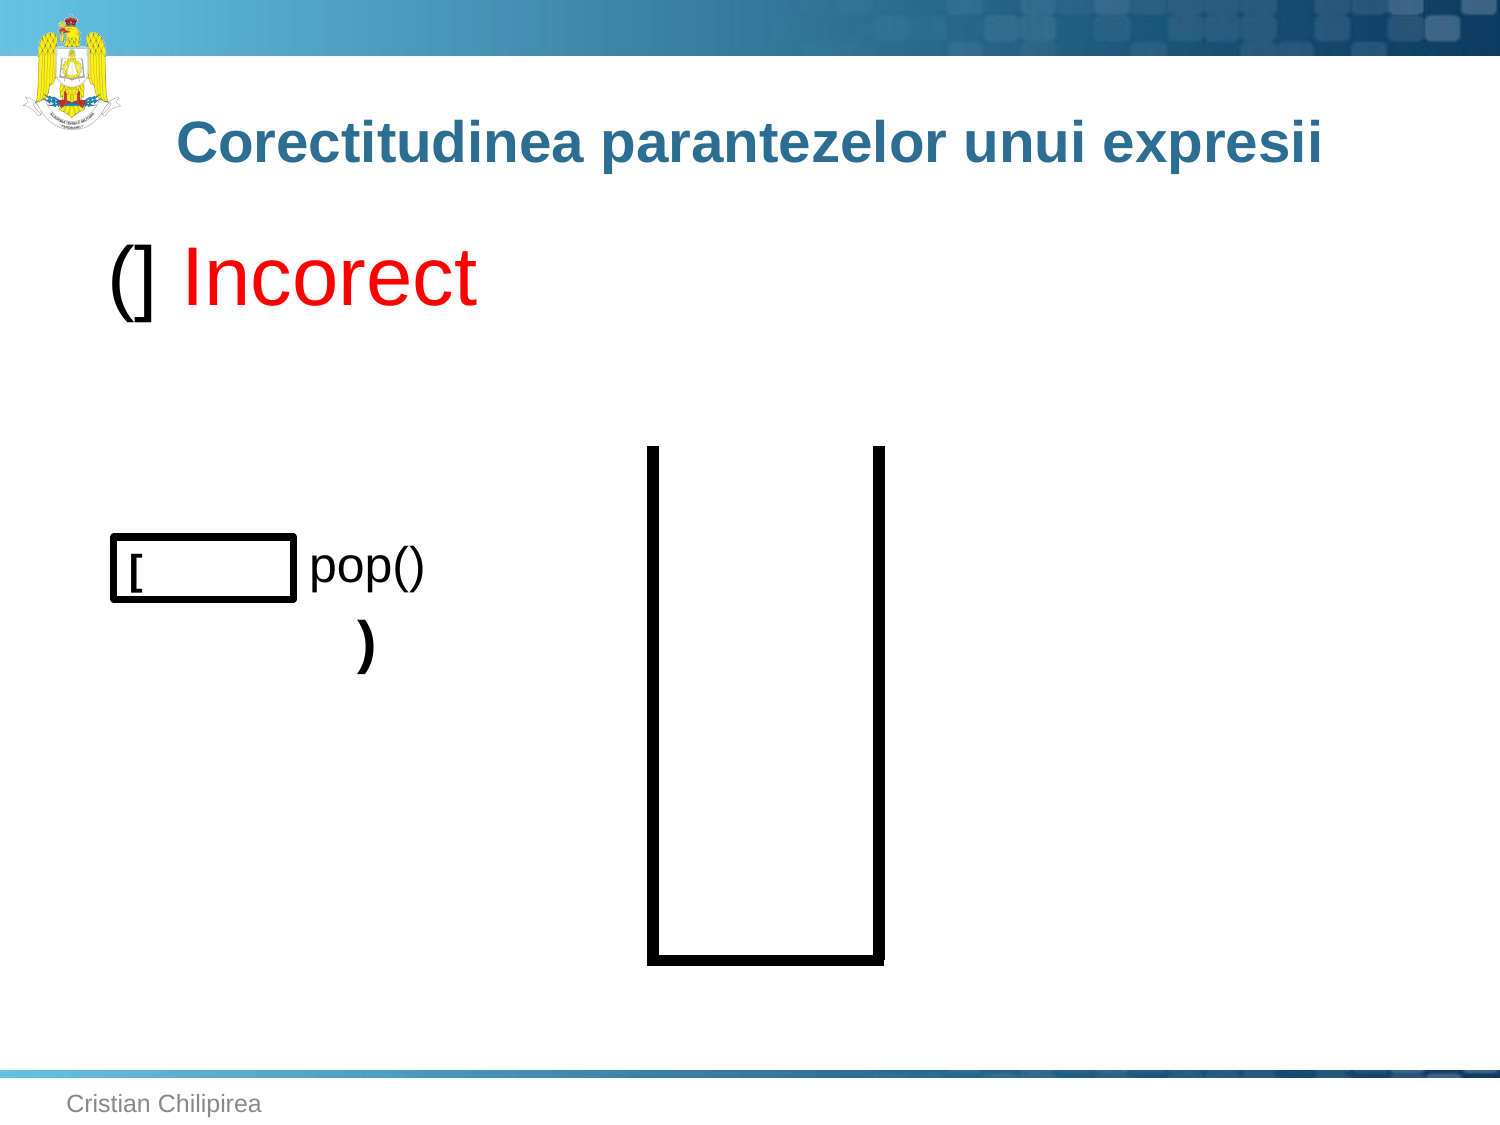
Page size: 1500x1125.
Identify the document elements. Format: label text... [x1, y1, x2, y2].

title Corectitudinea parantezelor unui expresii [51, 102, 1449, 178]
picture [0, 1070, 1500, 1078]
text_box ) [342, 597, 393, 682]
text_box pop() [294, 524, 441, 600]
picture [0, 0, 1500, 130]
text_box (] Incorect [92, 214, 1055, 330]
footer Cristian Chilipirea [51, 1083, 1157, 1125]
text_box [ [113, 536, 294, 600]
